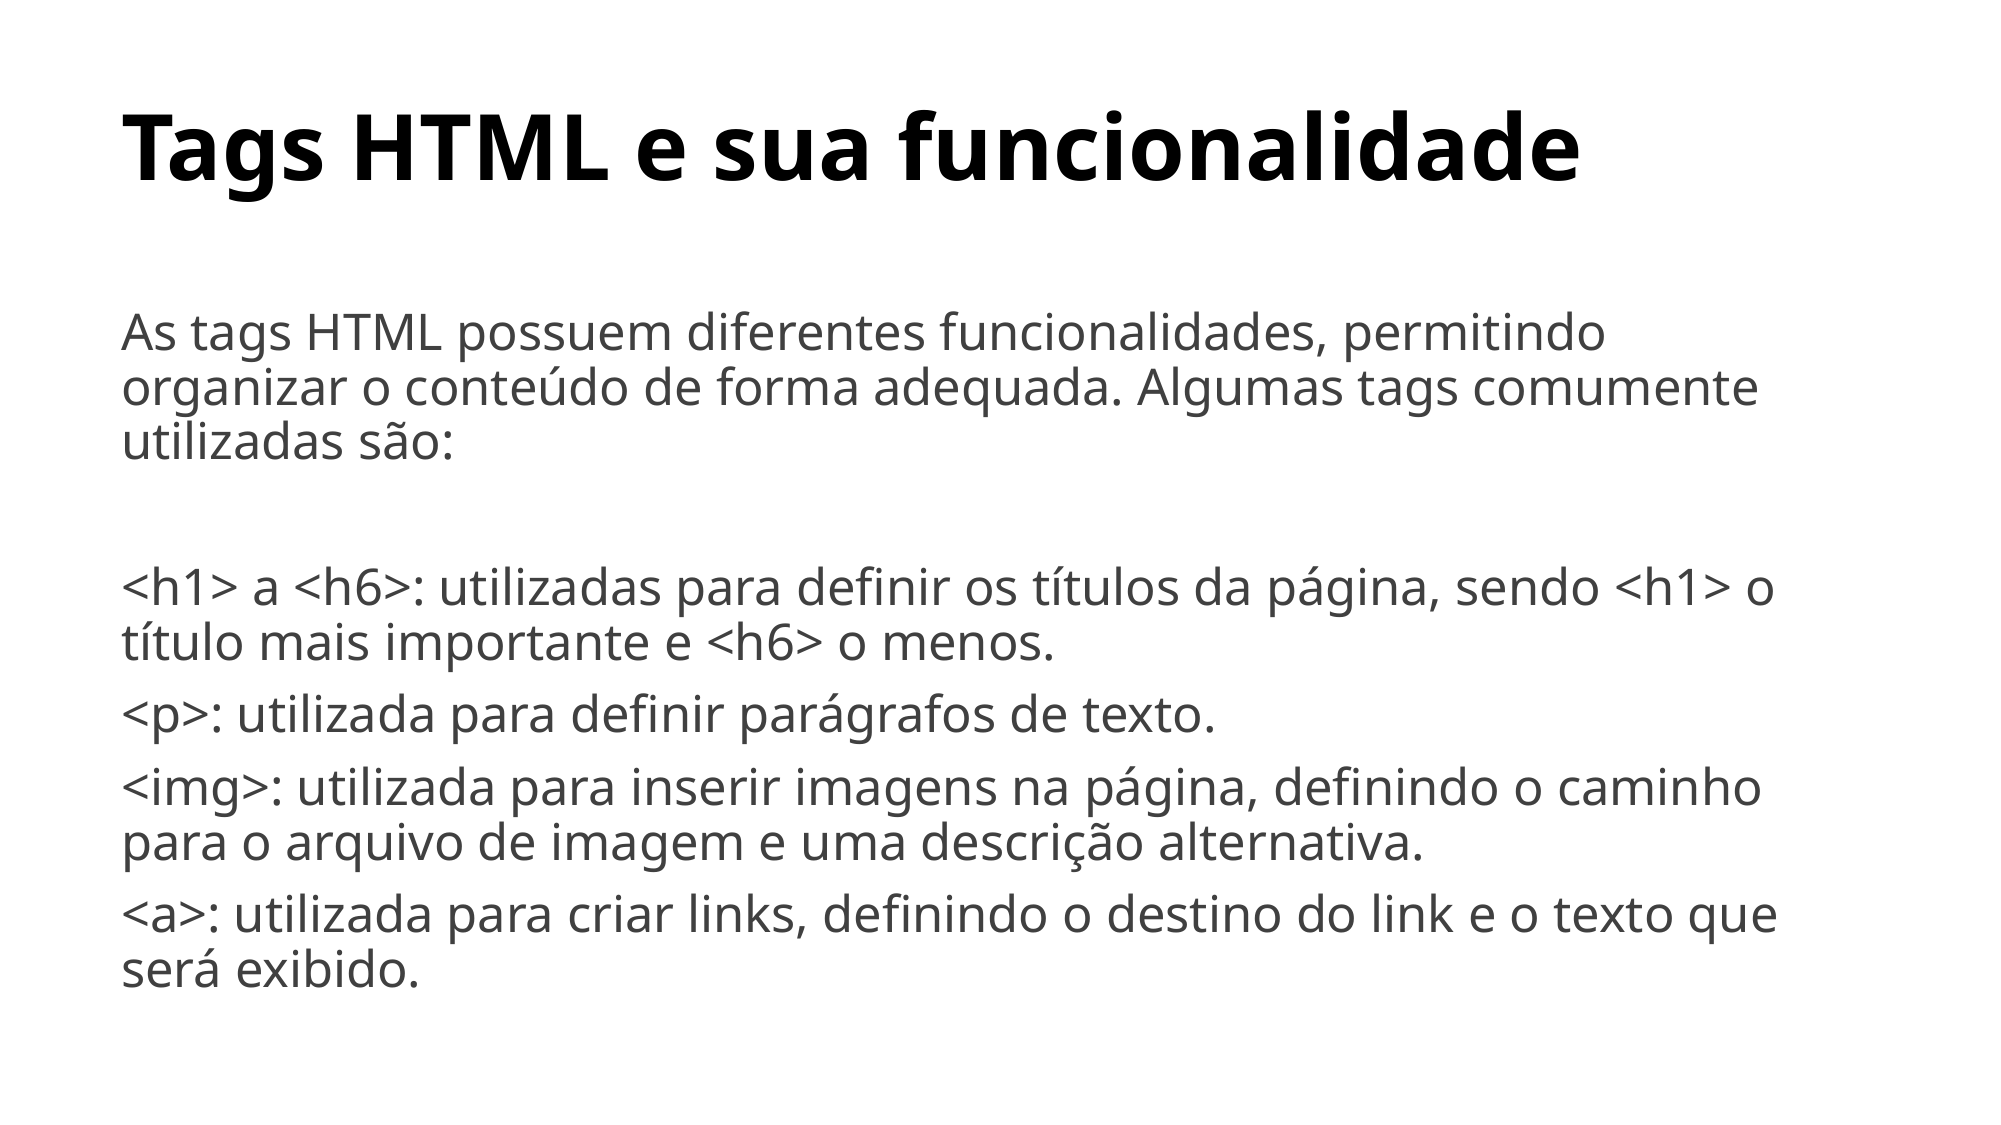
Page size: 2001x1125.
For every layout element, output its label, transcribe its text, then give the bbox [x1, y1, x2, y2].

list As tags HTML possuem diferentes funcionalidades, permitindo organizar o conteúdo de forma adequada. Algumas tags comumente utilizadas são: <h1> a <h6>: utilizadas para definir os títulos da página, sendo <h1> o título mais importante e <h6> o menos. <p>: utilizada para definir parágrafos de texto. <img>: utilizada para inserir imagens na página, definindo o caminho para o arquivo de imagem e uma descrição alternativa. <a>: utilizada para criar links, definindo o destino do link e o texto que será exibido. [106, 299, 1832, 1014]
title Tags HTML e sua funcionalidade [106, 42, 1832, 260]
